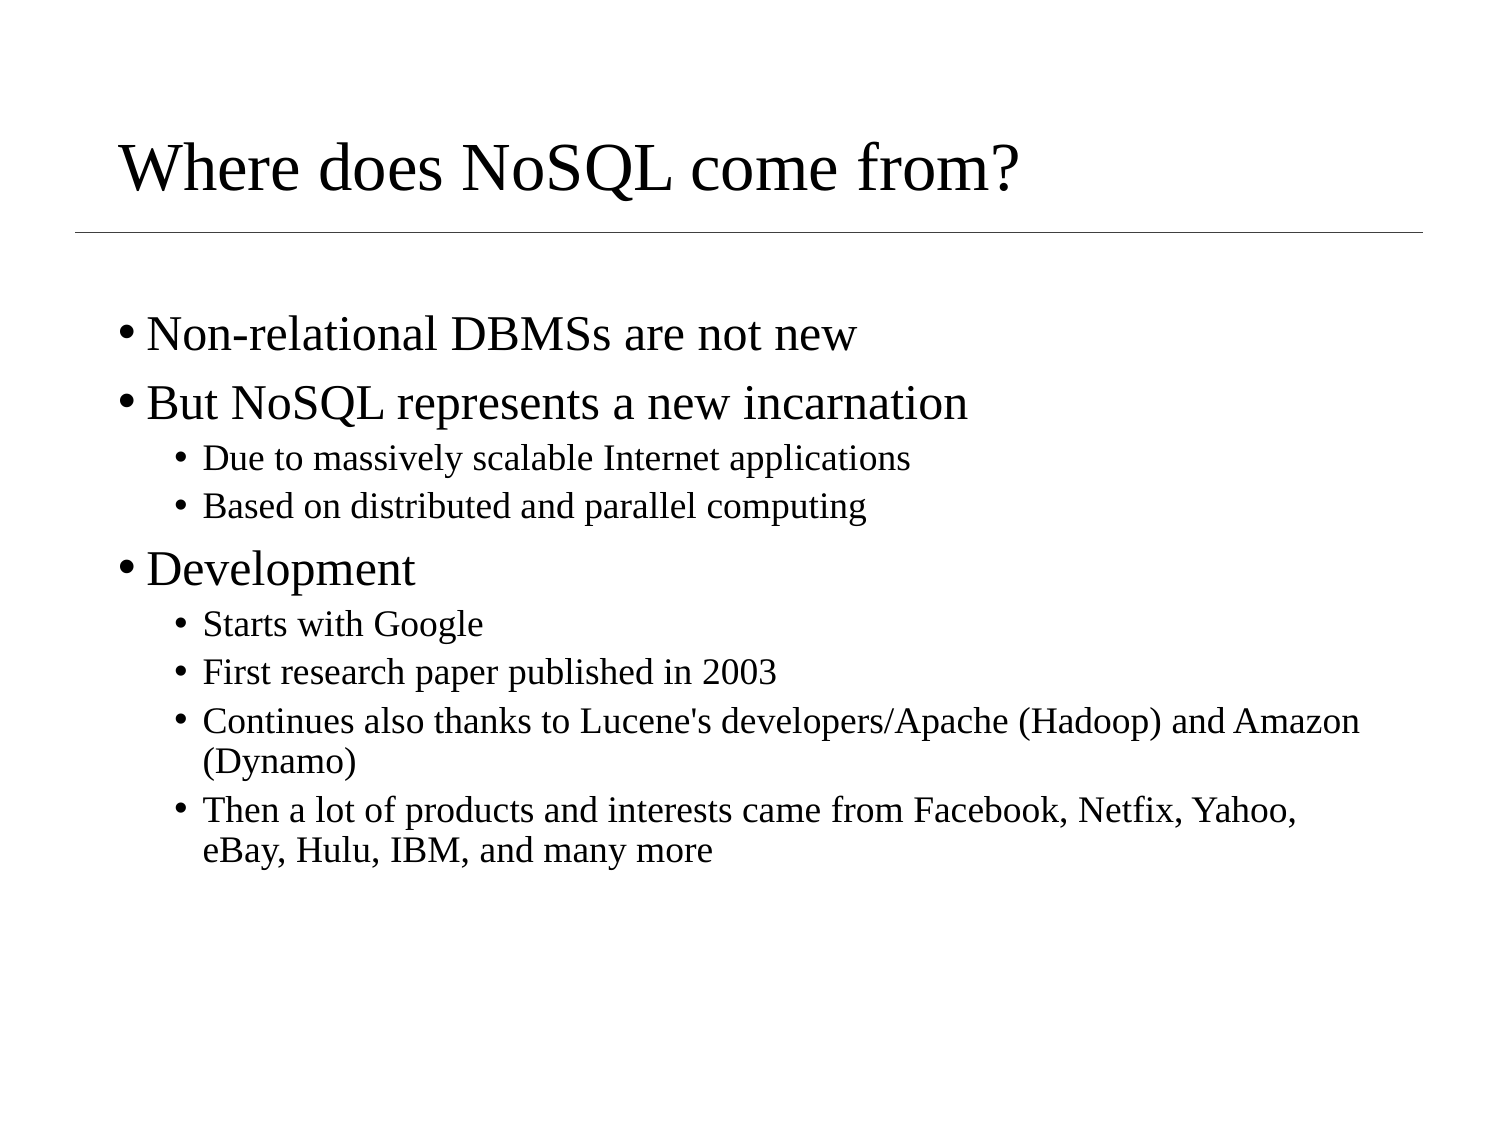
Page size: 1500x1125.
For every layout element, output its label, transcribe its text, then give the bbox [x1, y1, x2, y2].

list Non-relational DBMSs are not new But NoSQL represents a new incarnation Due to massively scalable Internet applications Based on distributed and parallel computing Development Starts with Google First research paper published in 2003 Continues also thanks to Lucene's developers/Apache (Hadoop) and Amazon (Dynamo) Then a lot of products and interests came from Facebook, Netfix, Yahoo, eBay, Hulu, IBM, and many more [103, 299, 1397, 1014]
title Where does NoSQL come from? [103, 59, 1397, 278]
